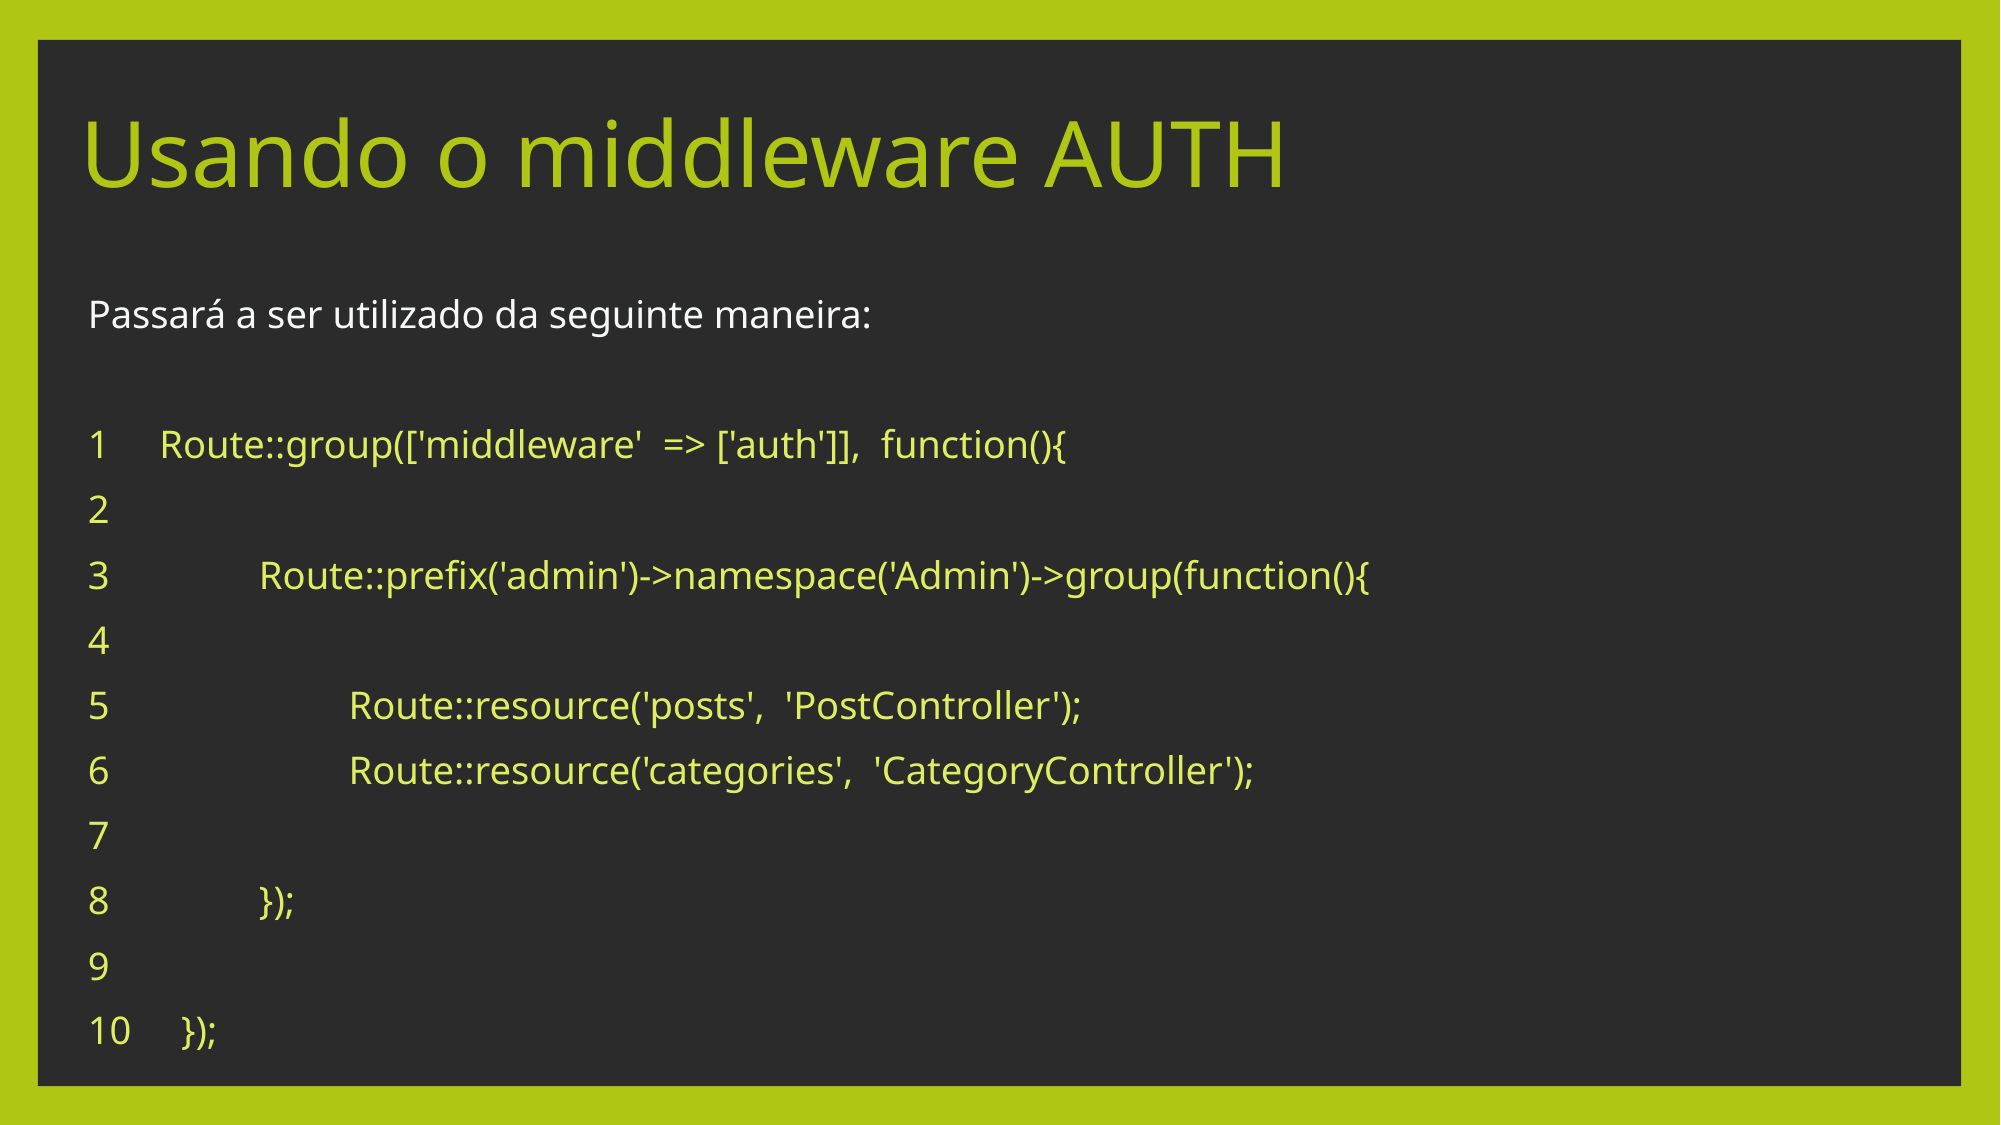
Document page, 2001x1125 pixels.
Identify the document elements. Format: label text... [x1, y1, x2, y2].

title Usando o middleware AUTH [65, 46, 1930, 269]
list Passará a ser utilizado da seguinte maneira: 1 Route::group(['middleware' => ['auth']], function(){ 2 3 Route::prefix('admin')->namespace('Admin')->group(function(){ 4 5 Route::resource('posts', 'PostController'); 6 Route::resource('categories', 'CategoryController'); 7 8 }); 9 10 }); [65, 288, 1930, 1068]
